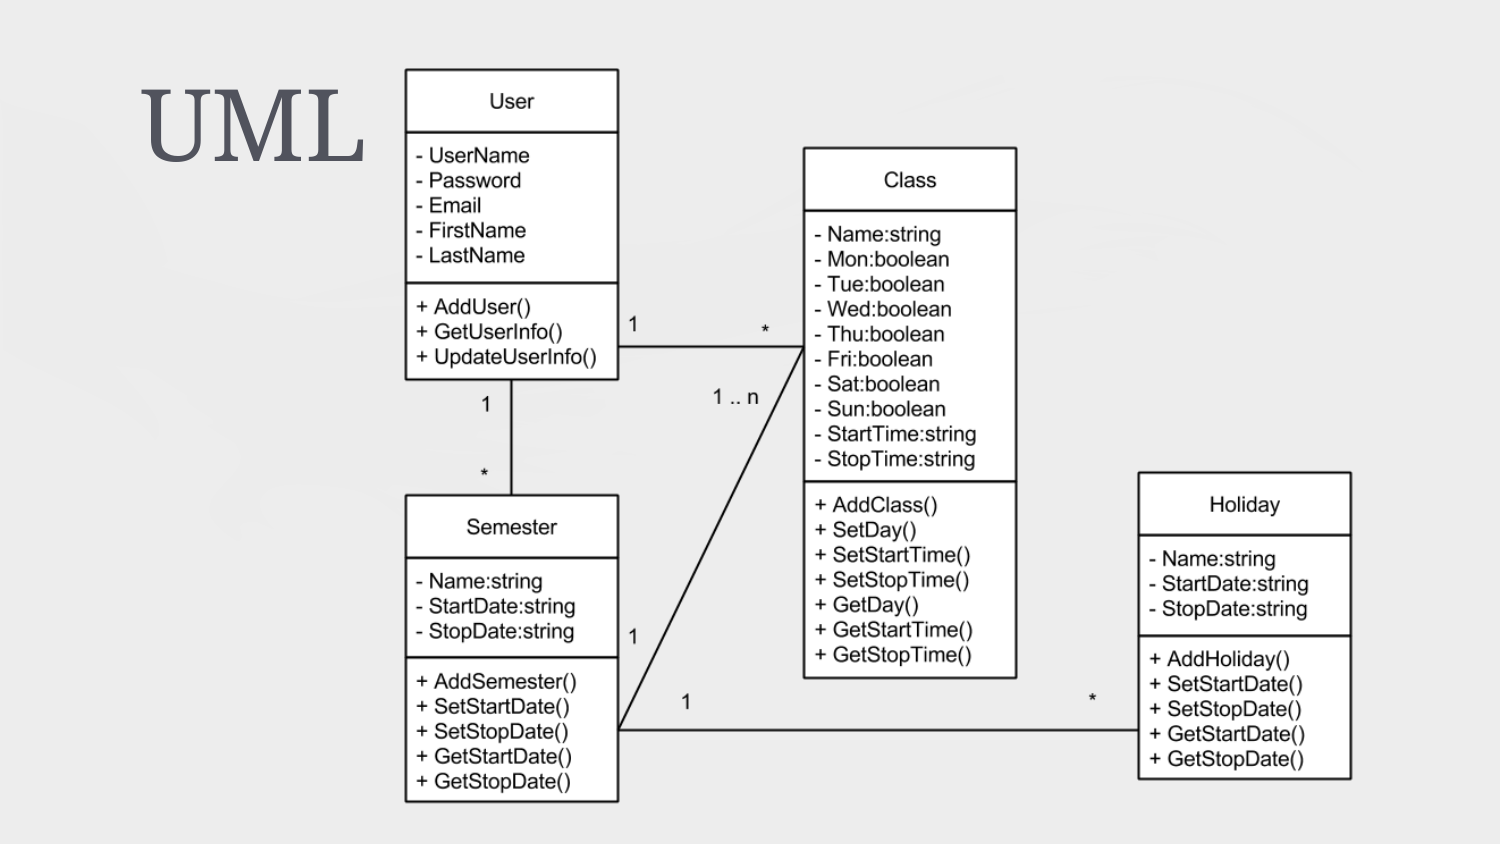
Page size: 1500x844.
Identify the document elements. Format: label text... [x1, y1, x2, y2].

text_box [343, 25, 1432, 842]
title UML [75, 25, 343, 197]
